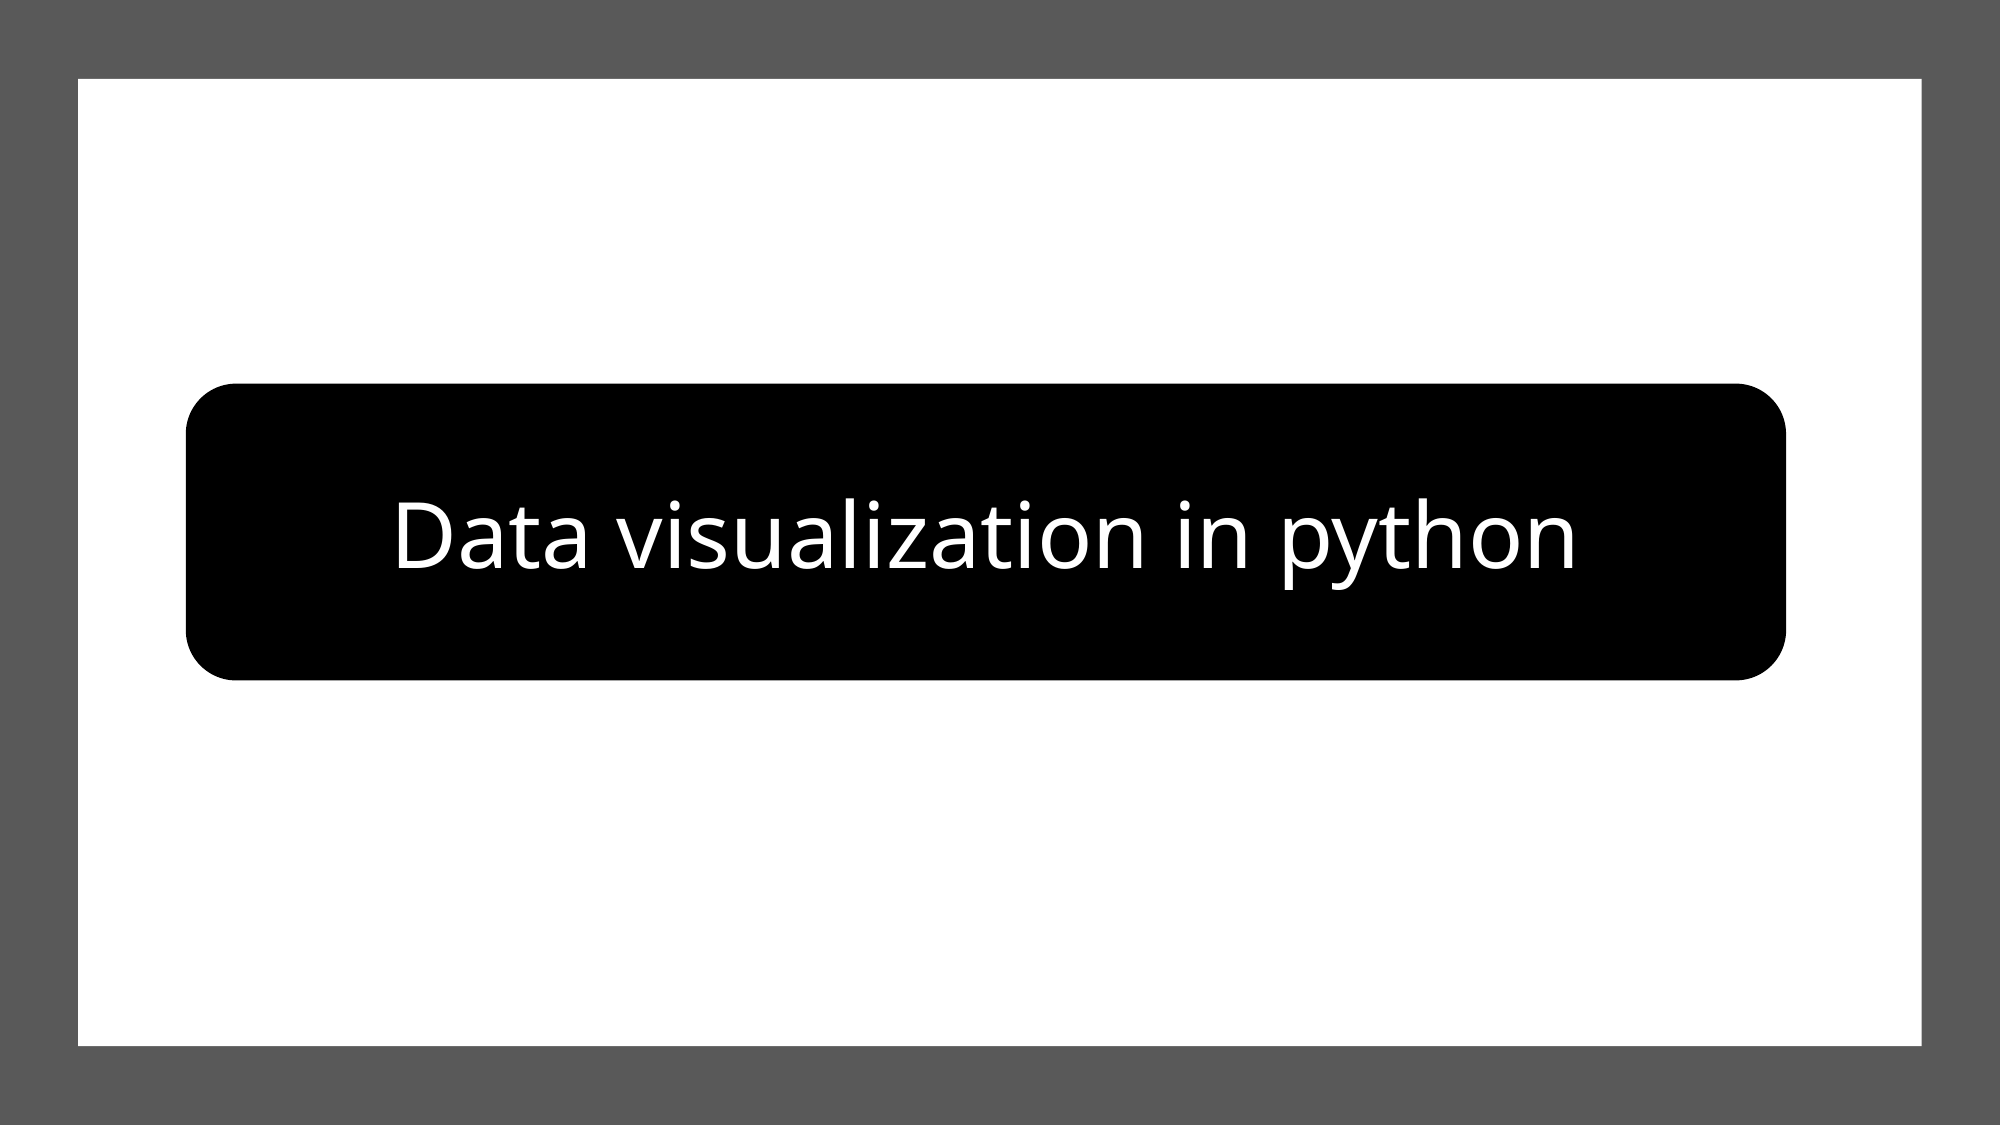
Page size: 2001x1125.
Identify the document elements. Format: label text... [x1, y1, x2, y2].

text_box Data visualization in python [185, 383, 1787, 681]
text_box [77, 77, 1923, 1048]
text_box [0, 0, 2000, 1125]
